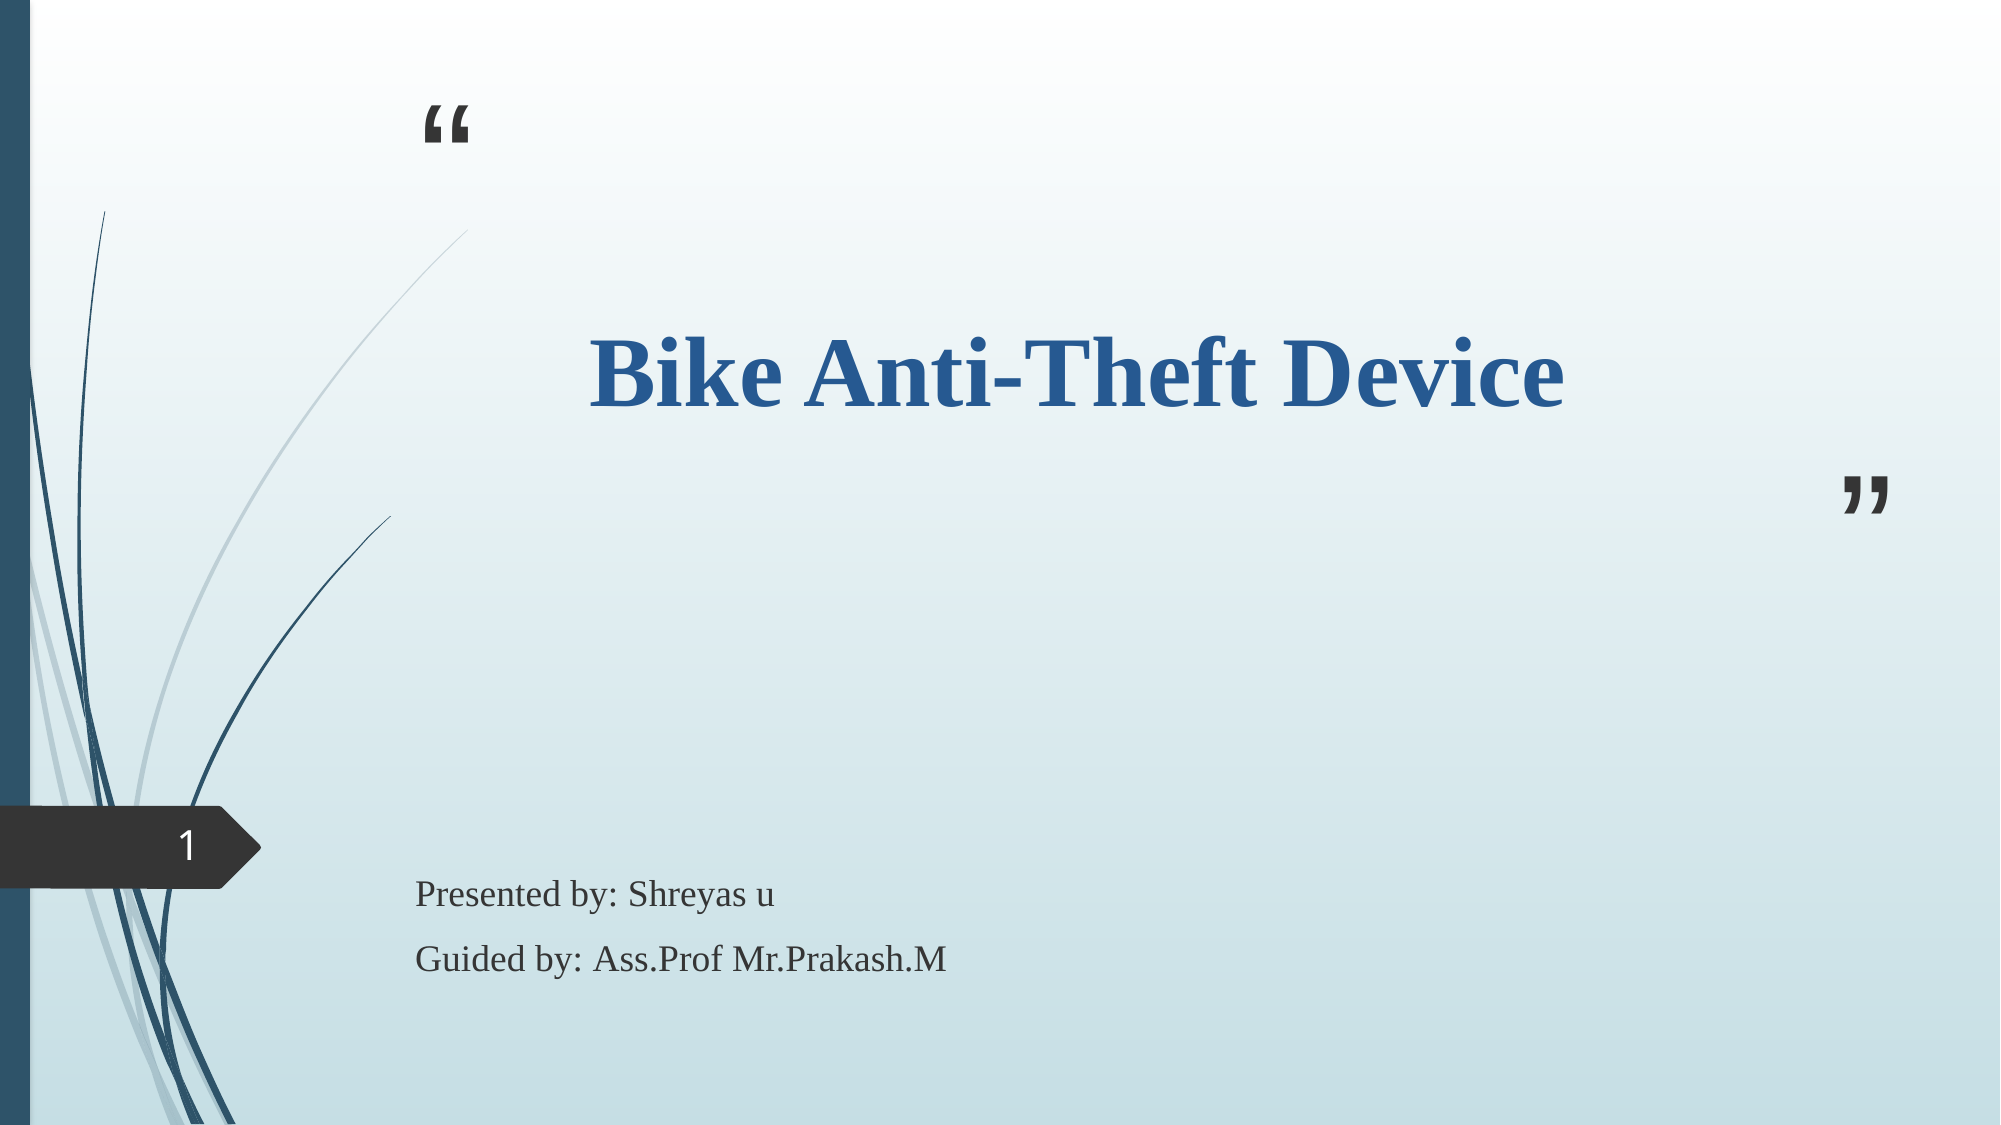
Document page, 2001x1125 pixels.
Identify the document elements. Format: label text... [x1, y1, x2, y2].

list Presented by: Shreyas u Guided by: Ass.Prof Mr.Prakash.M [400, 810, 1863, 1068]
title Bike Anti-Theft Device [574, 128, 1689, 604]
slide_number 1 [87, 817, 216, 878]
